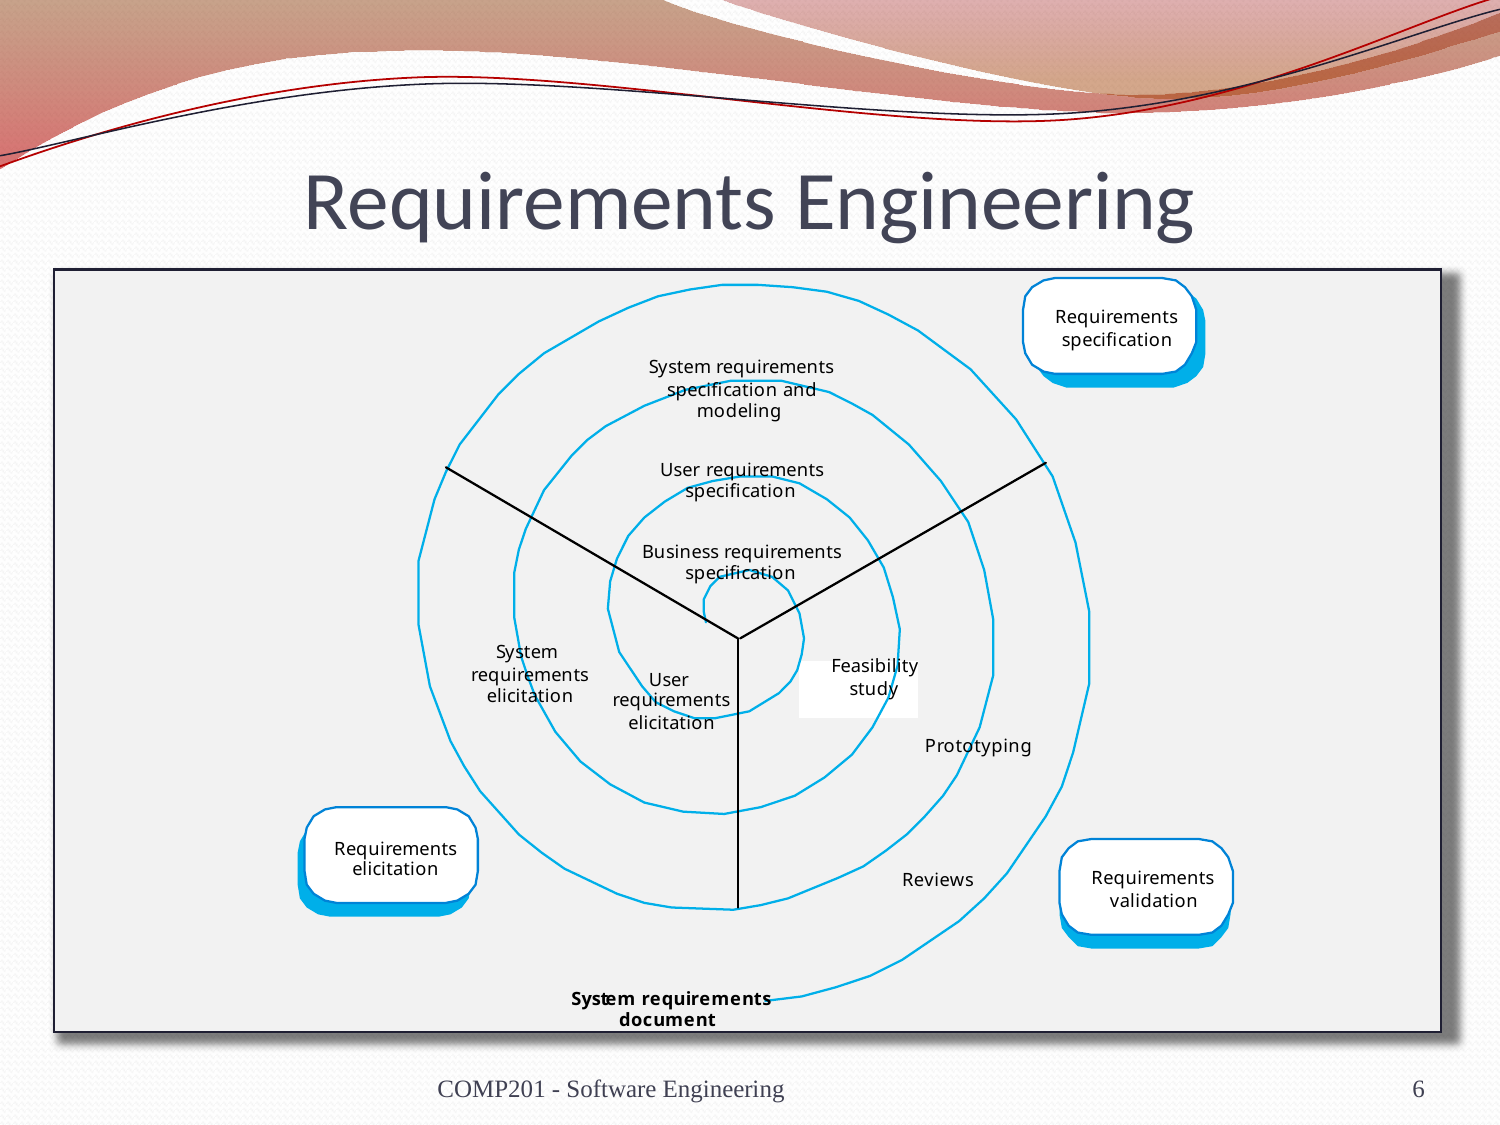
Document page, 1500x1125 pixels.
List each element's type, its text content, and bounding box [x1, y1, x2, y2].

picture [297, 275, 1236, 1034]
slide_number 6 [1299, 1042, 1425, 1103]
footer COMP201 - Software Engineering [437, 1047, 988, 1103]
text_box [53, 269, 1442, 1032]
title Use Cases [290, 276, 297, 1032]
title Requirements Engineering [75, 115, 1425, 247]
title Use Cases [1236, 277, 1242, 1032]
